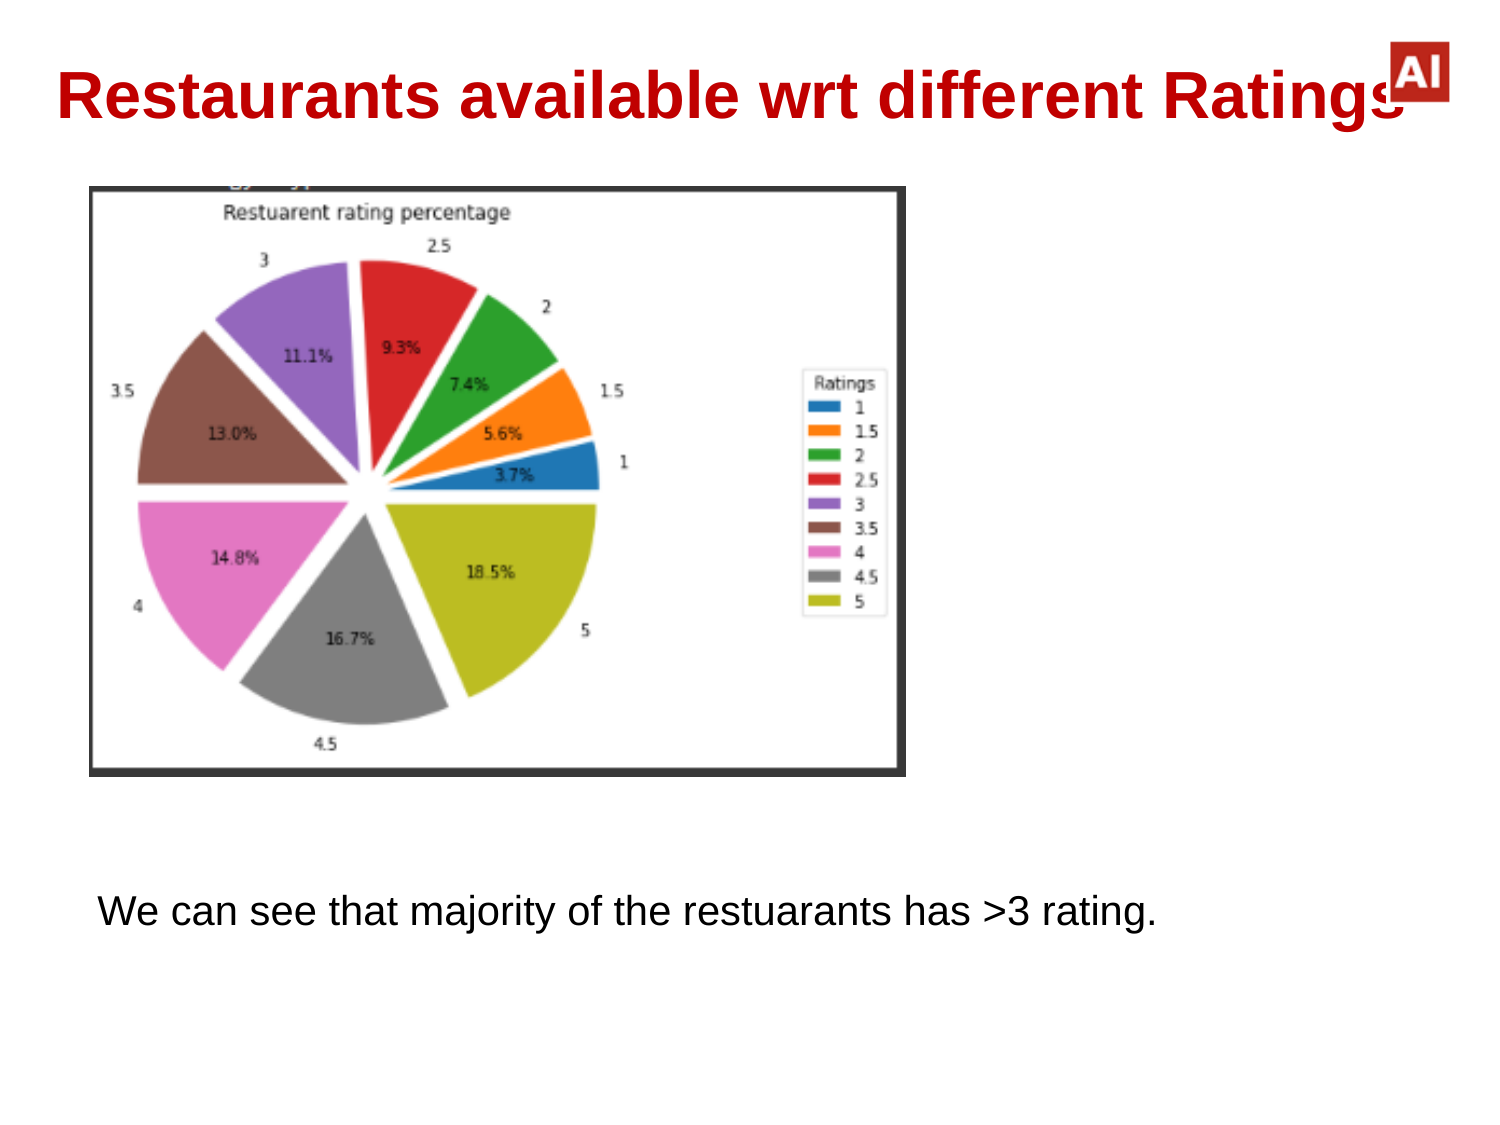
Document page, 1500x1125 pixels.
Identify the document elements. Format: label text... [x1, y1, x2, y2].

text_box Restaurants available wrt different Ratings [41, 43, 1456, 139]
text_box We can see that majority of the restuarants has >3 rating. [82, 876, 1415, 942]
picture [1386, 39, 1456, 108]
picture [88, 186, 906, 777]
